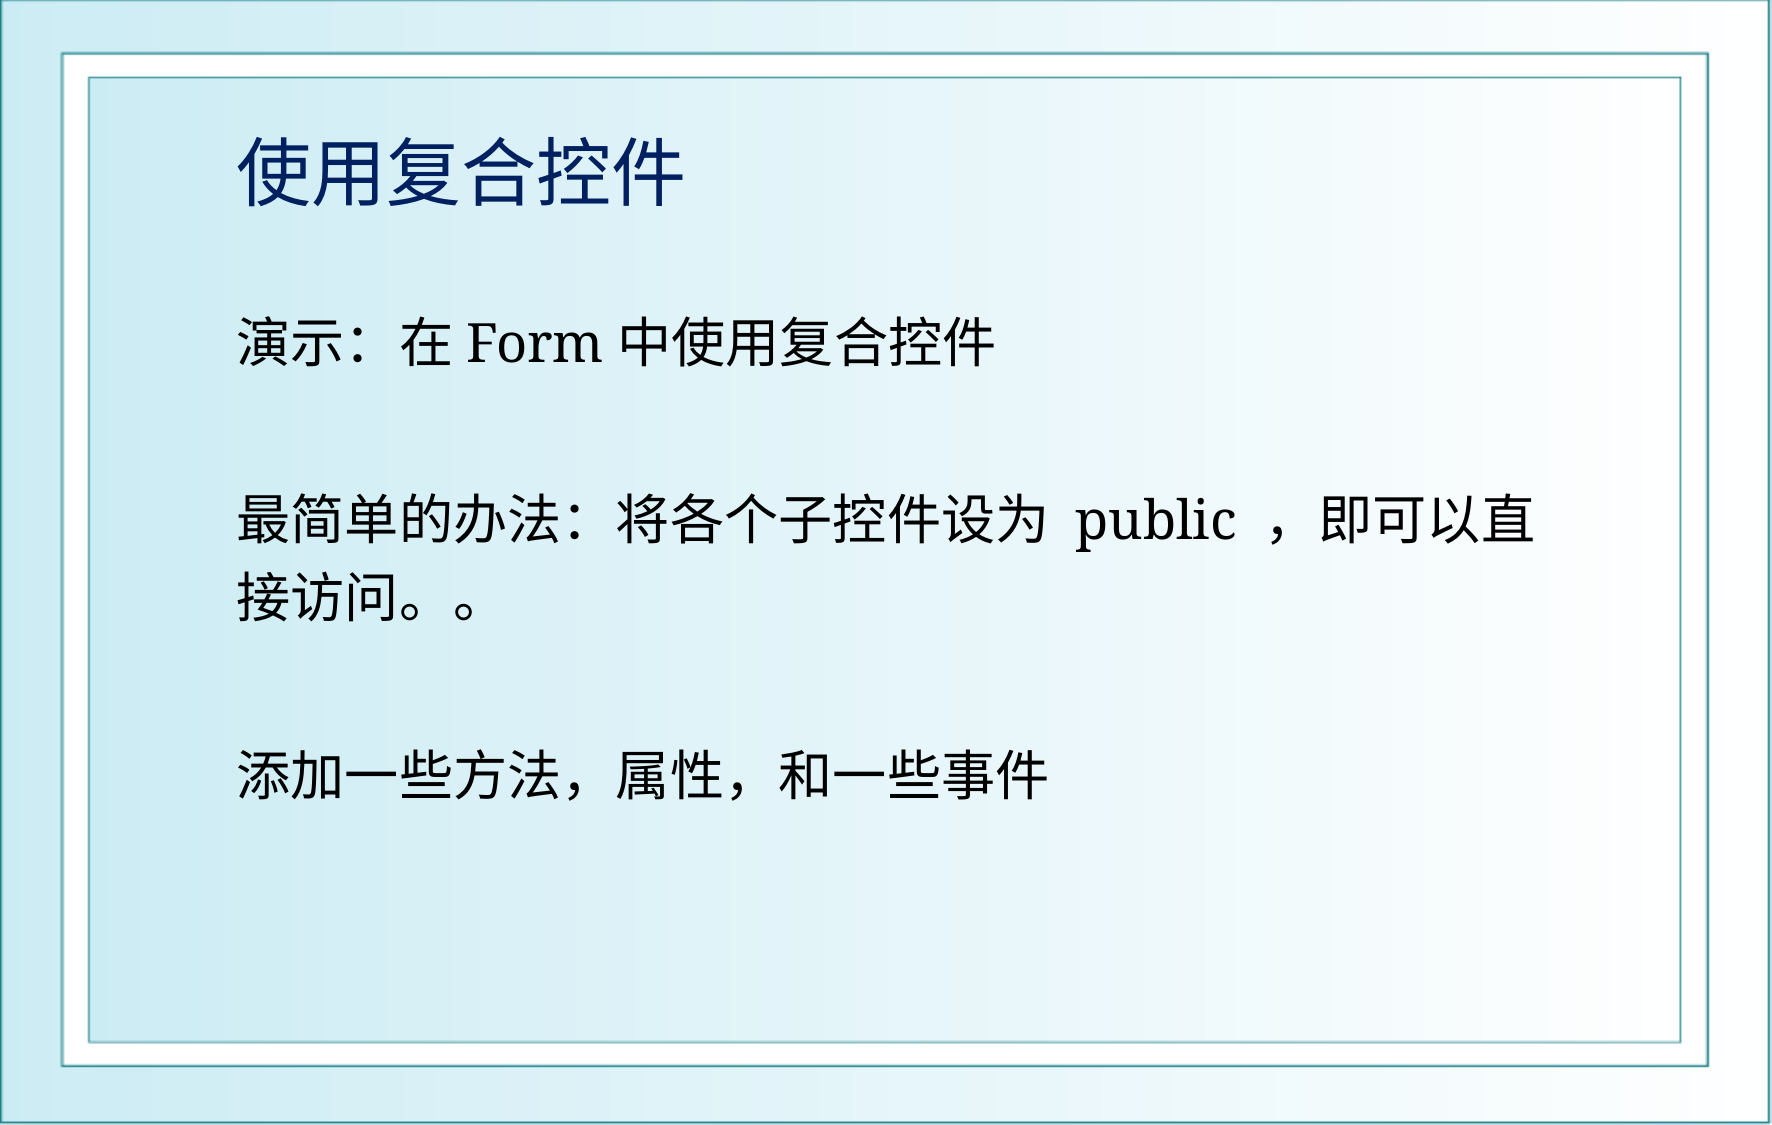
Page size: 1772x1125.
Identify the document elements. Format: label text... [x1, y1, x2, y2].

picture [0, 0, 1772, 1125]
title 使用复合控件 [221, 90, 1566, 223]
list 演示：在Form中使用复合控件 最简单的办法：将各个子控件设为 public ，即可以直接访问。。 添加一些方法，属性，和一些事件 [221, 287, 1566, 1006]
